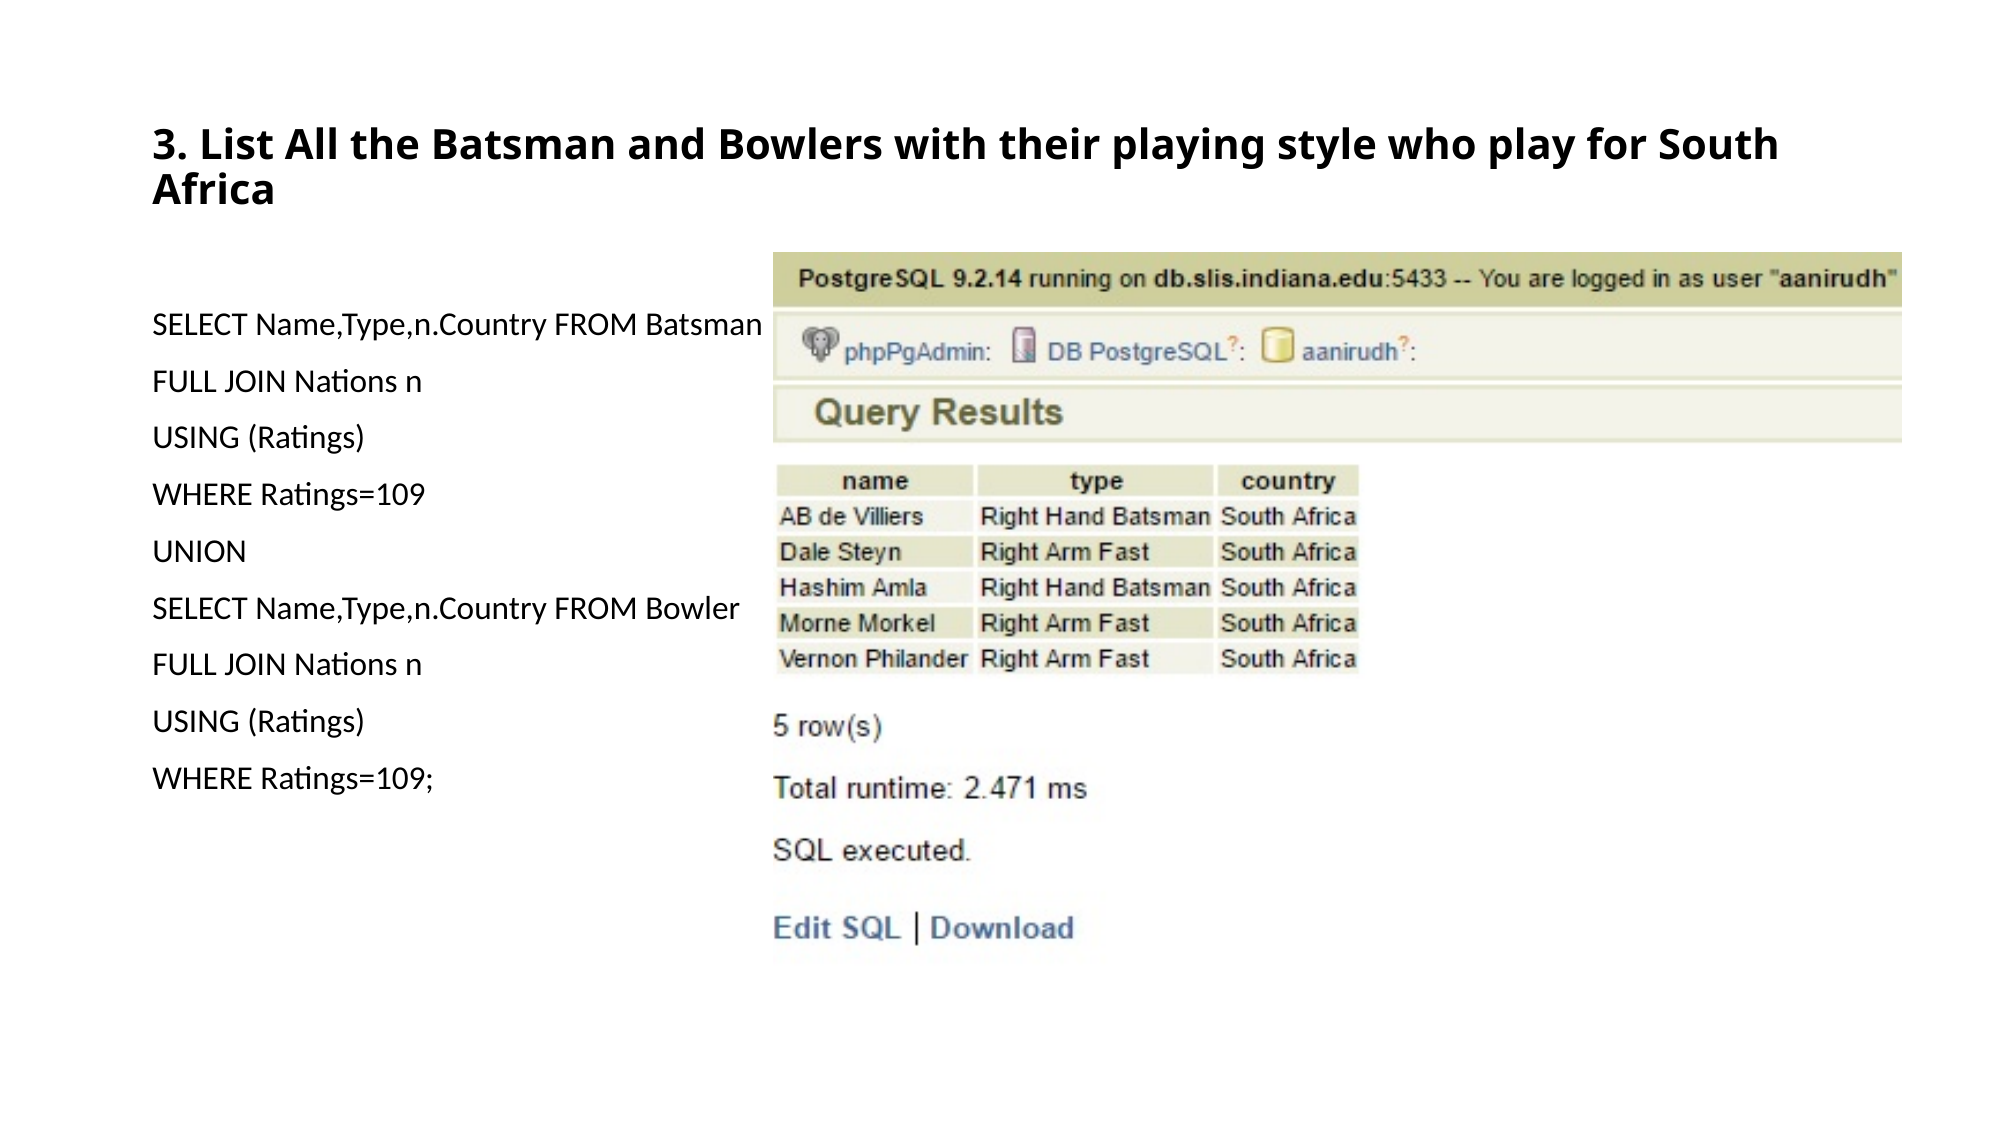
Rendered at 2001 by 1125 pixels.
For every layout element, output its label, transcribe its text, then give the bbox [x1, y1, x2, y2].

list SELECT Name,Type,n.Country FROM Batsman FULL JOIN Nations n USING (Ratings) WHERE Ratings=109 UNION SELECT Name,Type,n.Country FROM Bowler FULL JOIN Nations n USING (Ratings) WHERE Ratings=109; [137, 299, 1863, 1014]
title 3. List All the Batsman and Bowlers with their playing style who play for South Africa [137, 59, 1863, 278]
picture [773, 252, 1902, 968]
